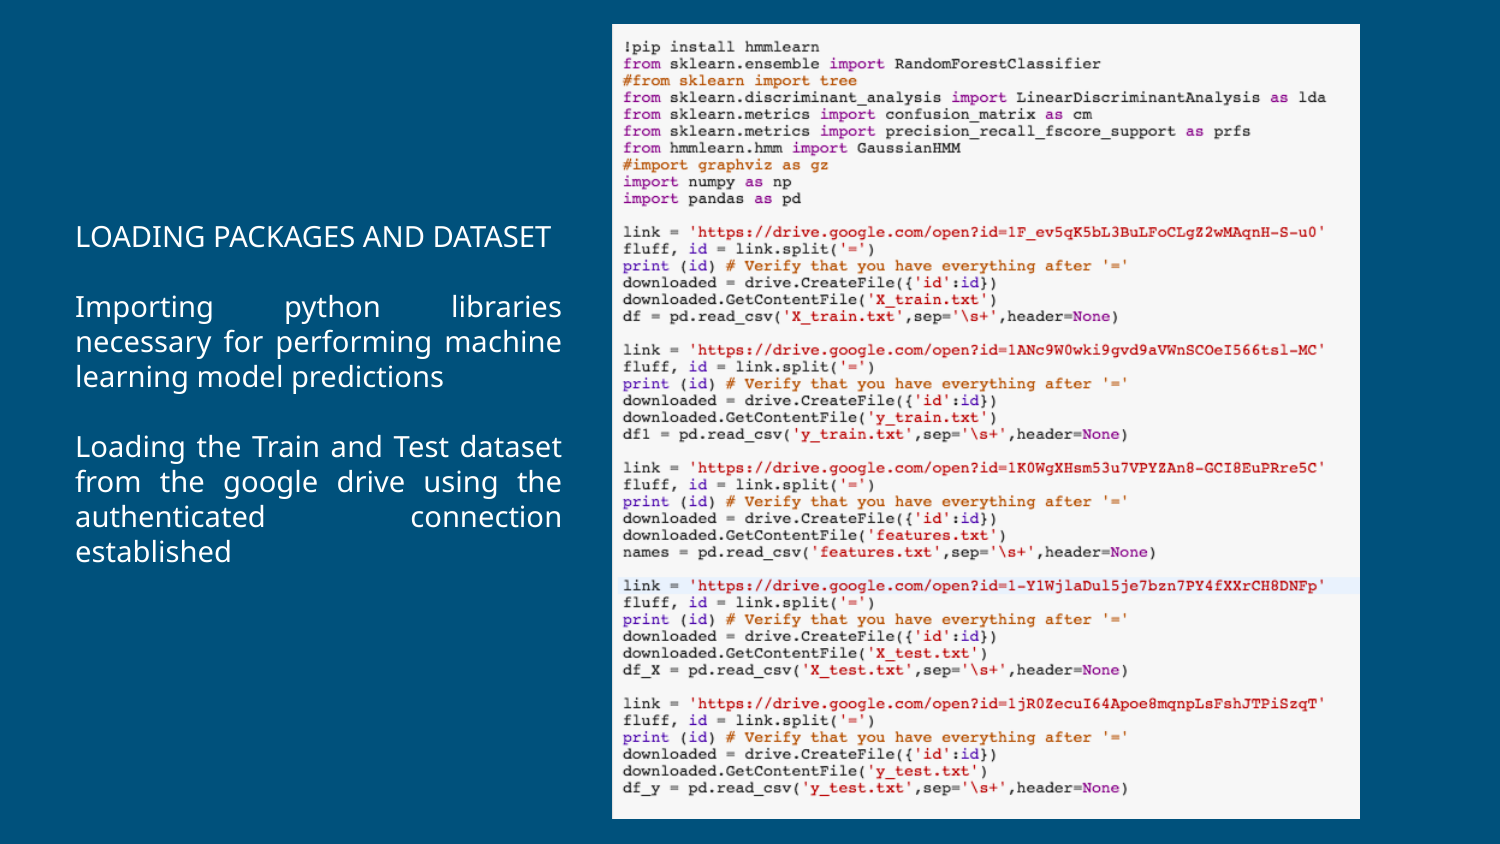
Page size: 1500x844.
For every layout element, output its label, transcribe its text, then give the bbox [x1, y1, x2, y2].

text_box LOADING PACKAGES AND DATASET Importing python libraries necessary for performing machine learning model predictions Loading the Train and Test dataset from the google drive using the authenticated connection established [60, 203, 578, 614]
picture [613, 25, 1359, 818]
